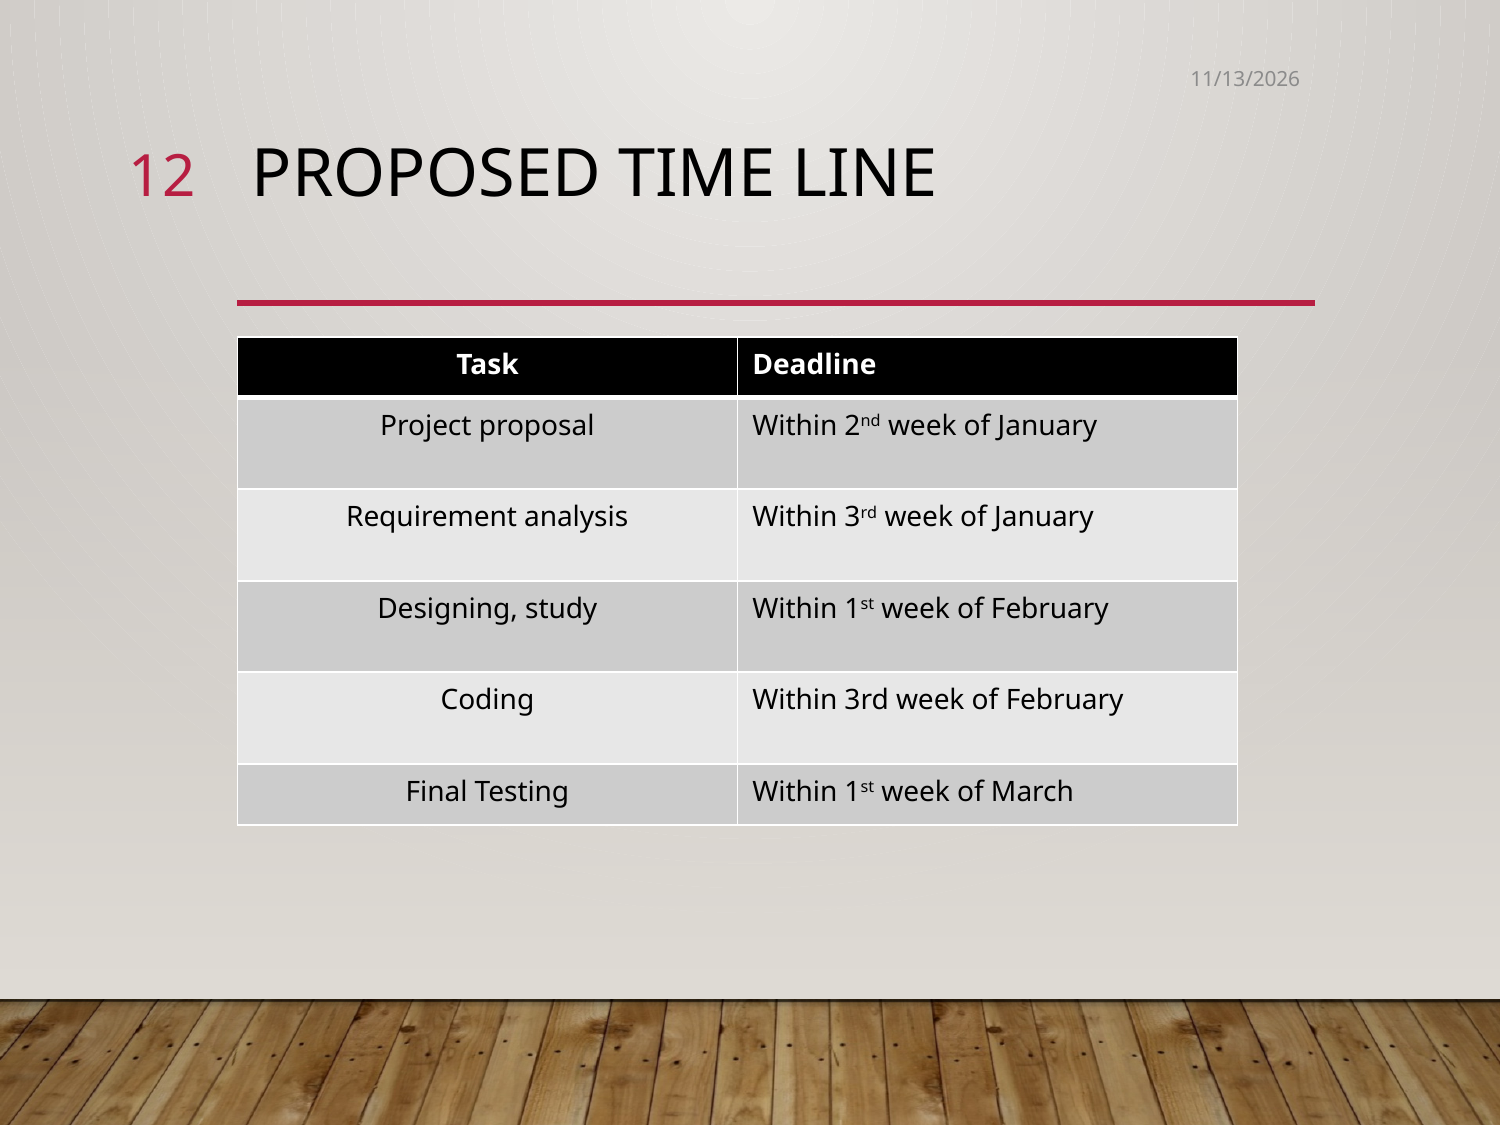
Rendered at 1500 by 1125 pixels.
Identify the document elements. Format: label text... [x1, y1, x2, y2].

table_cell Project proposal [238, 400, 737, 488]
table_header Task [238, 338, 737, 395]
table_cell Within 1st week of February [738, 582, 1237, 671]
table_cell Final Testing [238, 765, 737, 824]
table_cell Within 3rd week of January [738, 490, 1237, 580]
slide_number 14-Jan-19 [926, 54, 1315, 105]
table_cell Requirement analysis [238, 490, 737, 580]
picture [0, 999, 1500, 1125]
table_cell Within 2nd week of January [738, 400, 1237, 488]
slide_number 12 [80, 131, 211, 214]
table_cell Designing, study [238, 582, 737, 671]
title Proposed time line [236, 131, 1315, 305]
table_cell Within 3rd week of February [738, 673, 1237, 763]
table_header Deadline [738, 338, 1237, 395]
table_cell Within 1st week of March [738, 765, 1237, 824]
table_cell Coding [238, 673, 737, 763]
